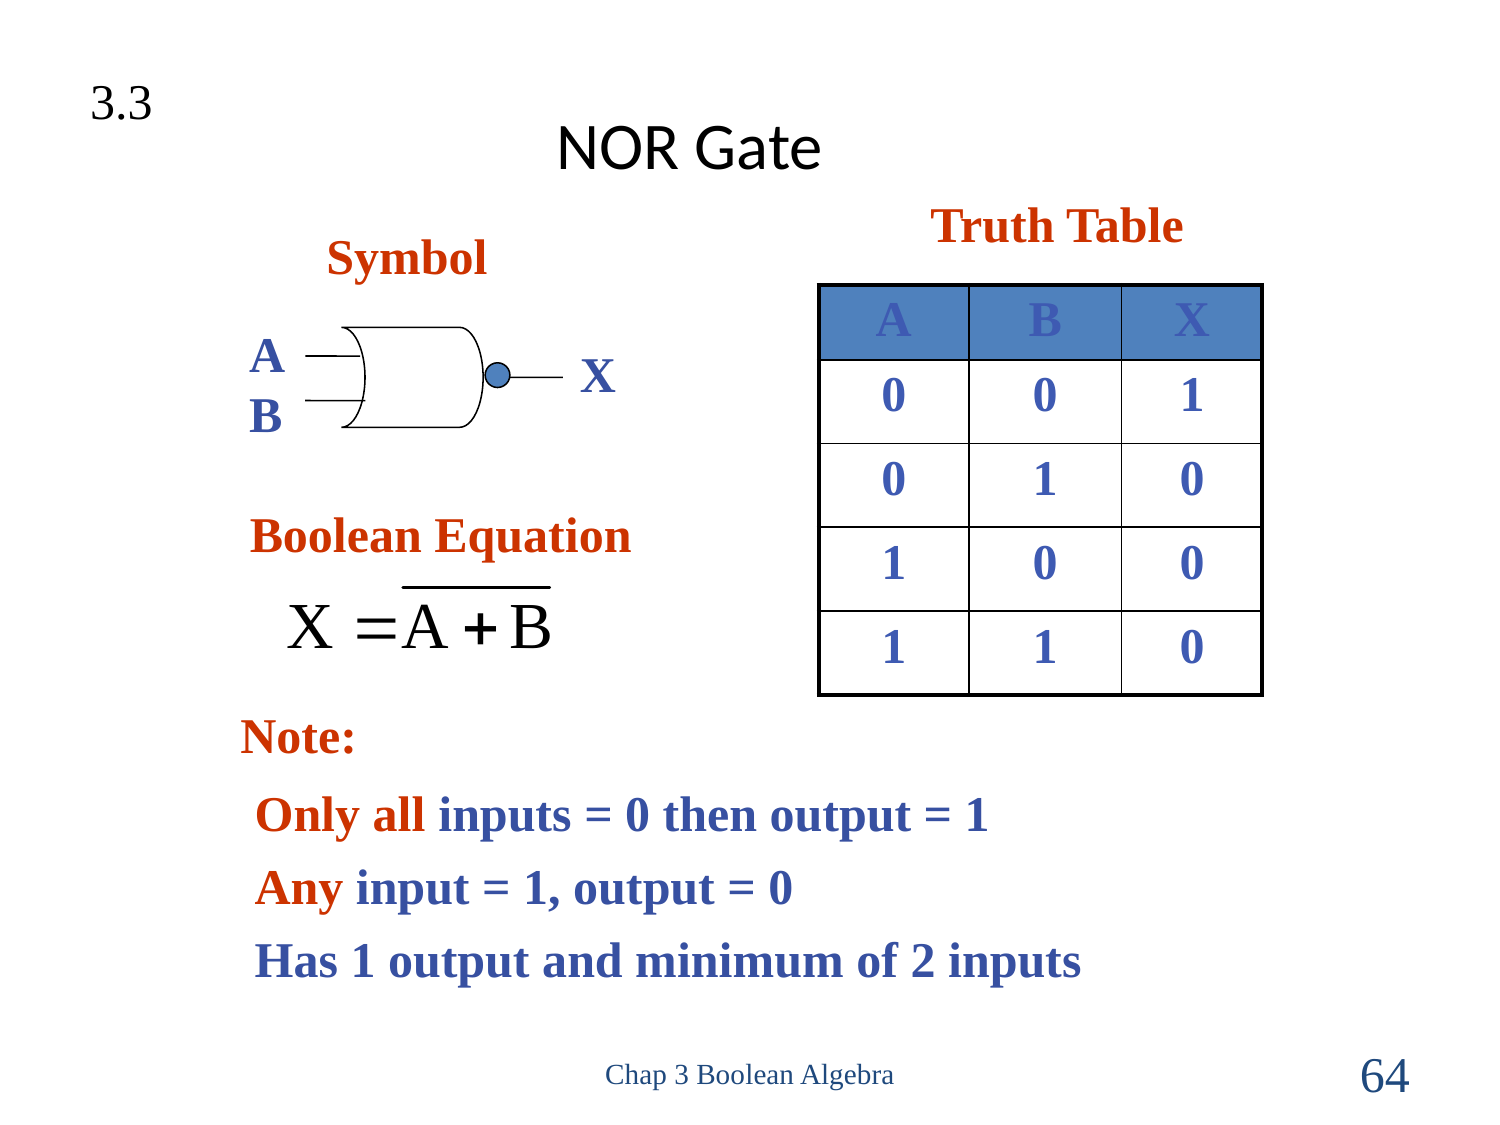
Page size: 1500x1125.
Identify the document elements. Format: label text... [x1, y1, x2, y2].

text_box Note: [216, 696, 394, 771]
table_header B [970, 287, 1121, 359]
table_cell 1 [970, 612, 1121, 693]
text_box Boolean Equation [200, 495, 681, 570]
text_box 3.3 [75, 62, 168, 138]
table_cell 1 [821, 612, 968, 693]
table_cell 0 [1122, 612, 1260, 693]
text_box Only all inputs = 0 then output = 1 Any input = 1, output = 0 Has 1 output and minimum of 2 inputs [239, 785, 1186, 995]
footer Chap 3 Boolean Algebra [512, 1042, 988, 1103]
table_cell 0 [970, 528, 1121, 610]
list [276, 572, 562, 661]
text_box Truth Table [859, 185, 1255, 261]
table_cell 0 [1122, 528, 1260, 610]
table_cell 1 [821, 528, 968, 610]
text_box Symbol [209, 217, 605, 293]
table_header X [1122, 287, 1260, 359]
table_cell 0 [970, 361, 1121, 443]
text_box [233, 314, 653, 450]
table_cell 0 [821, 444, 968, 526]
table_header A [821, 287, 968, 359]
table_cell 0 [821, 361, 968, 443]
slide_number 64 [1074, 1042, 1425, 1103]
table_cell 1 [1122, 361, 1260, 443]
table_cell 1 [970, 444, 1121, 526]
table_cell 0 [1122, 444, 1260, 526]
title NOR Gate [455, 91, 924, 195]
